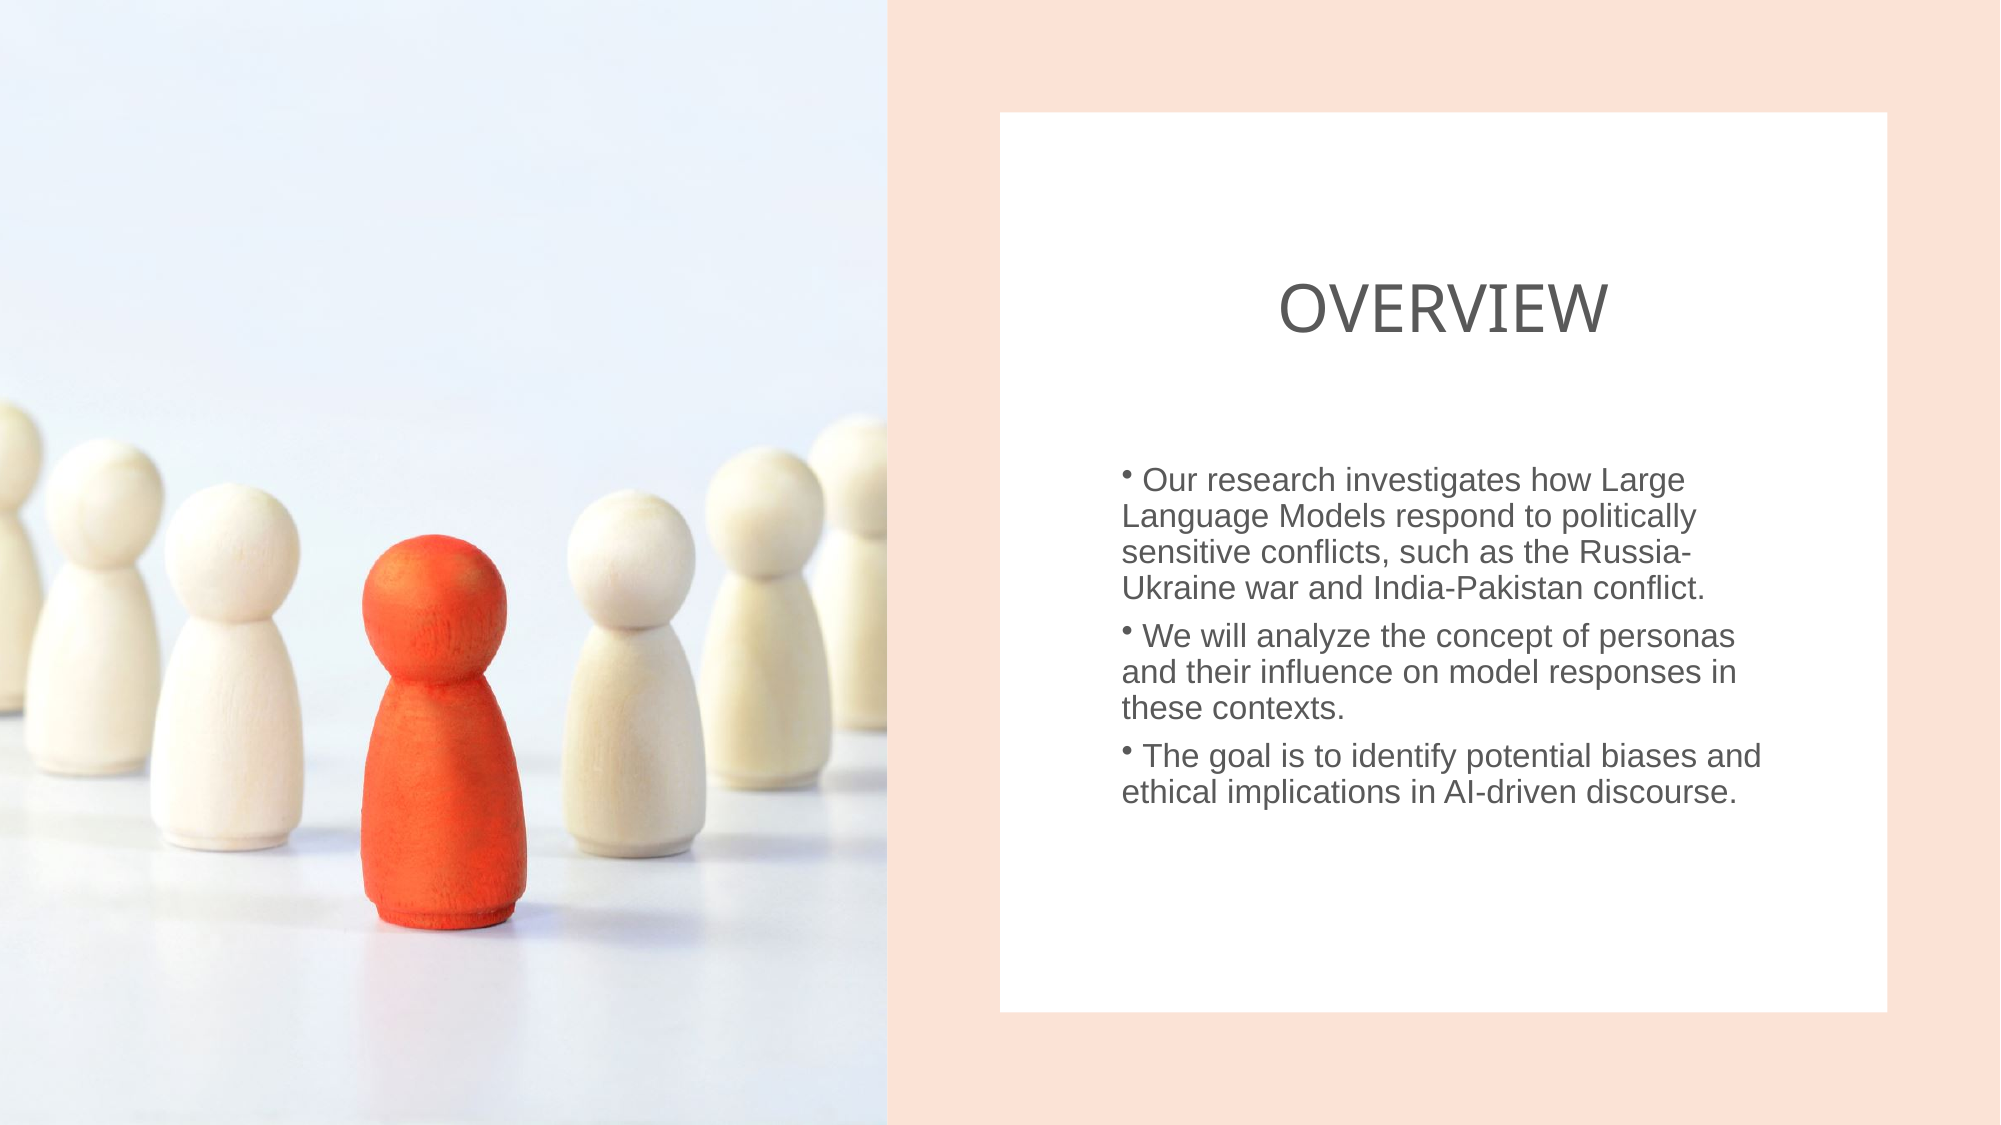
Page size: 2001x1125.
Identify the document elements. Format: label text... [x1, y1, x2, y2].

picture [0, 0, 888, 1125]
list Our research investigates how Large Language Models respond to politically sensitive conflicts, such as the Russia-Ukraine war and India-Pakistan conflict. We will analyze the concept of personas and their influence on model responses in these contexts. The goal is to identify potential biases and ethical implications in AI-driven discourse. [1106, 403, 1781, 946]
text_box [888, 0, 2000, 1125]
title OVERVIEW [1106, 205, 1781, 355]
text_box [999, 111, 1889, 1014]
